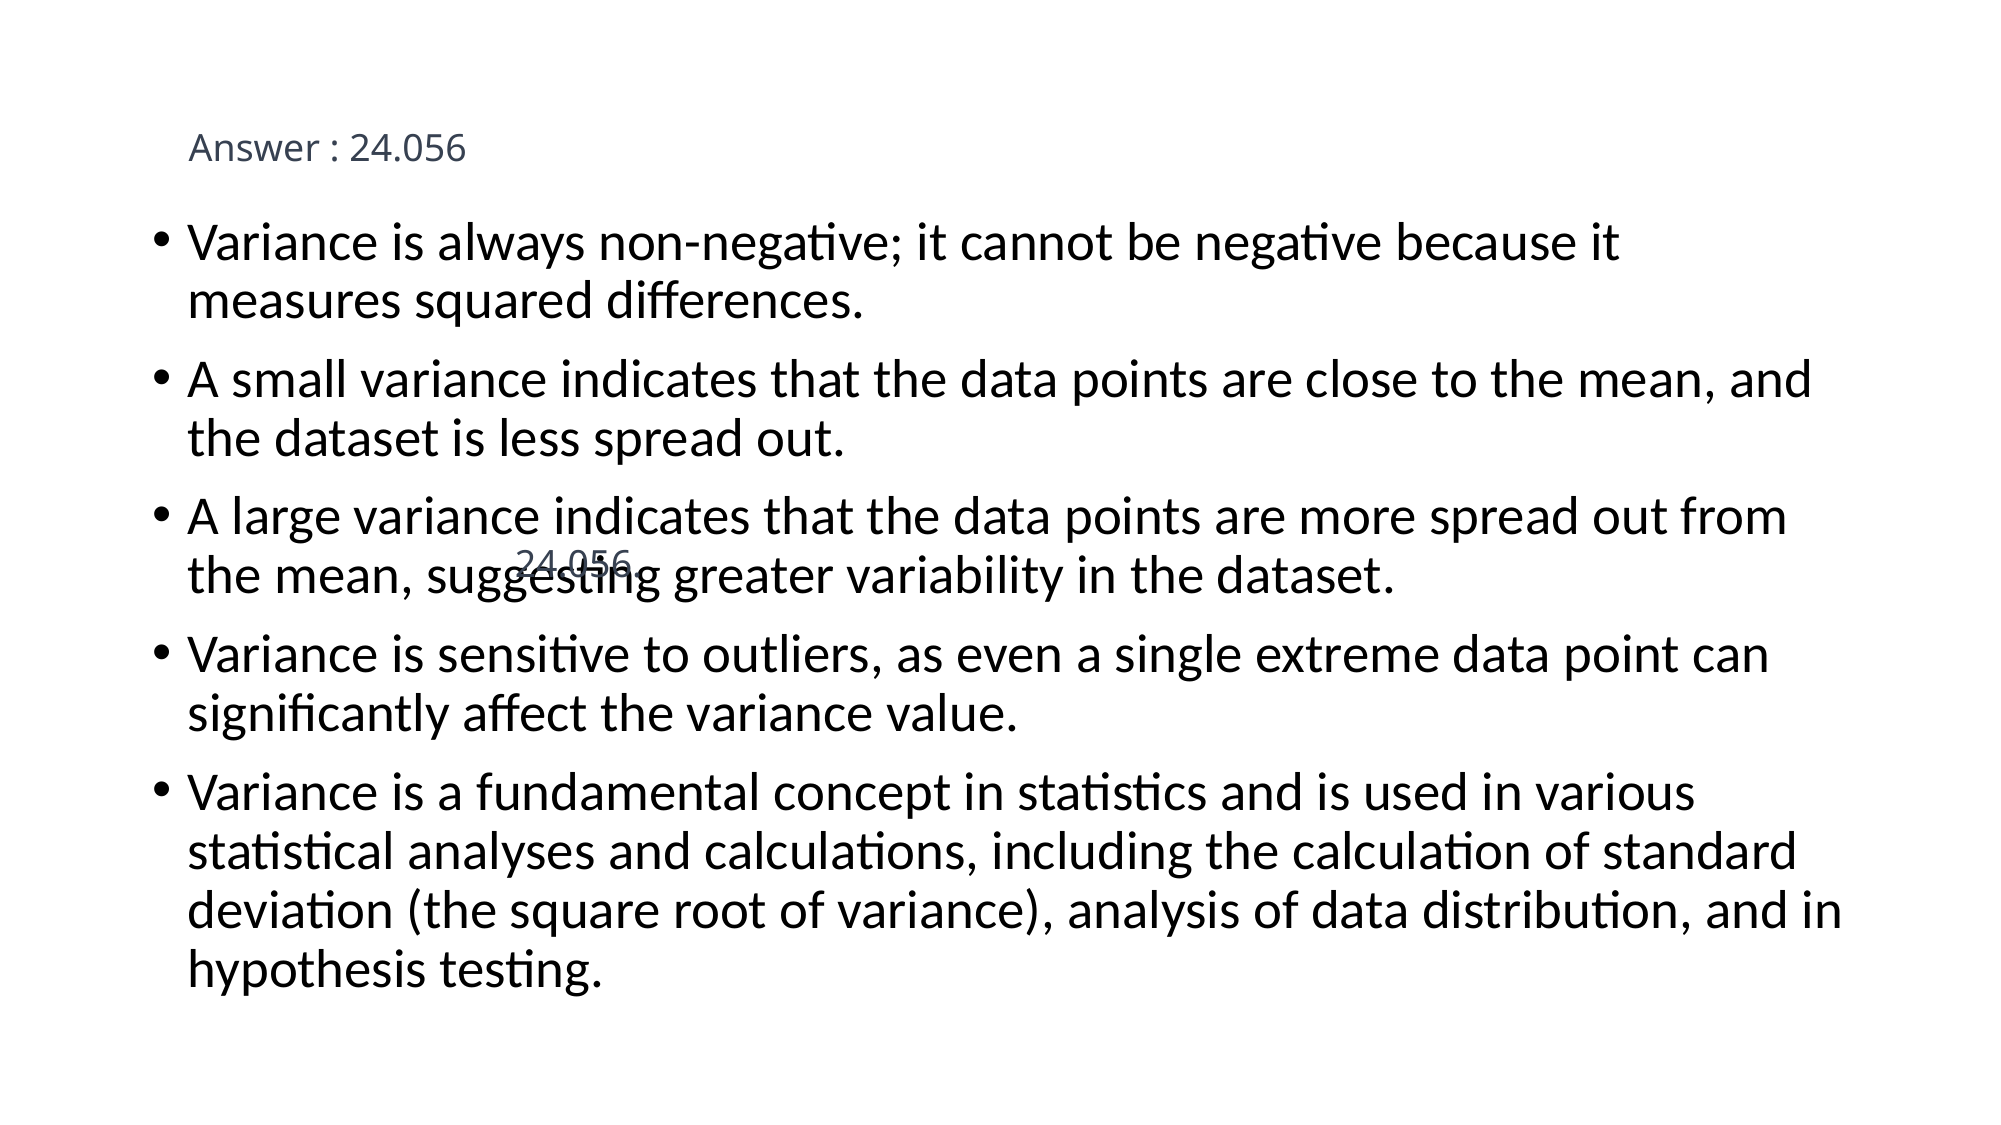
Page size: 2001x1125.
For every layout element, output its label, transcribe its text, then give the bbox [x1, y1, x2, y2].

list Variance is always non-negative; it cannot be negative because it measures squared differences. A small variance indicates that the data points are close to the mean, and the dataset is less spread out. A large variance indicates that the data points are more spread out from the mean, suggesting greater variability in the dataset. Variance is sensitive to outliers, as even a single extreme data point can significantly affect the variance value. Variance is a fundamental concept in statistics and is used in various statistical analyses and calculations, including the calculation of standard deviation (the square root of variance), analysis of data distribution, and in hypothesis testing. [137, 205, 1863, 1014]
text_box Answer : 24.056 [173, 116, 1174, 177]
text_box 24.056. [500, 532, 1500, 593]
